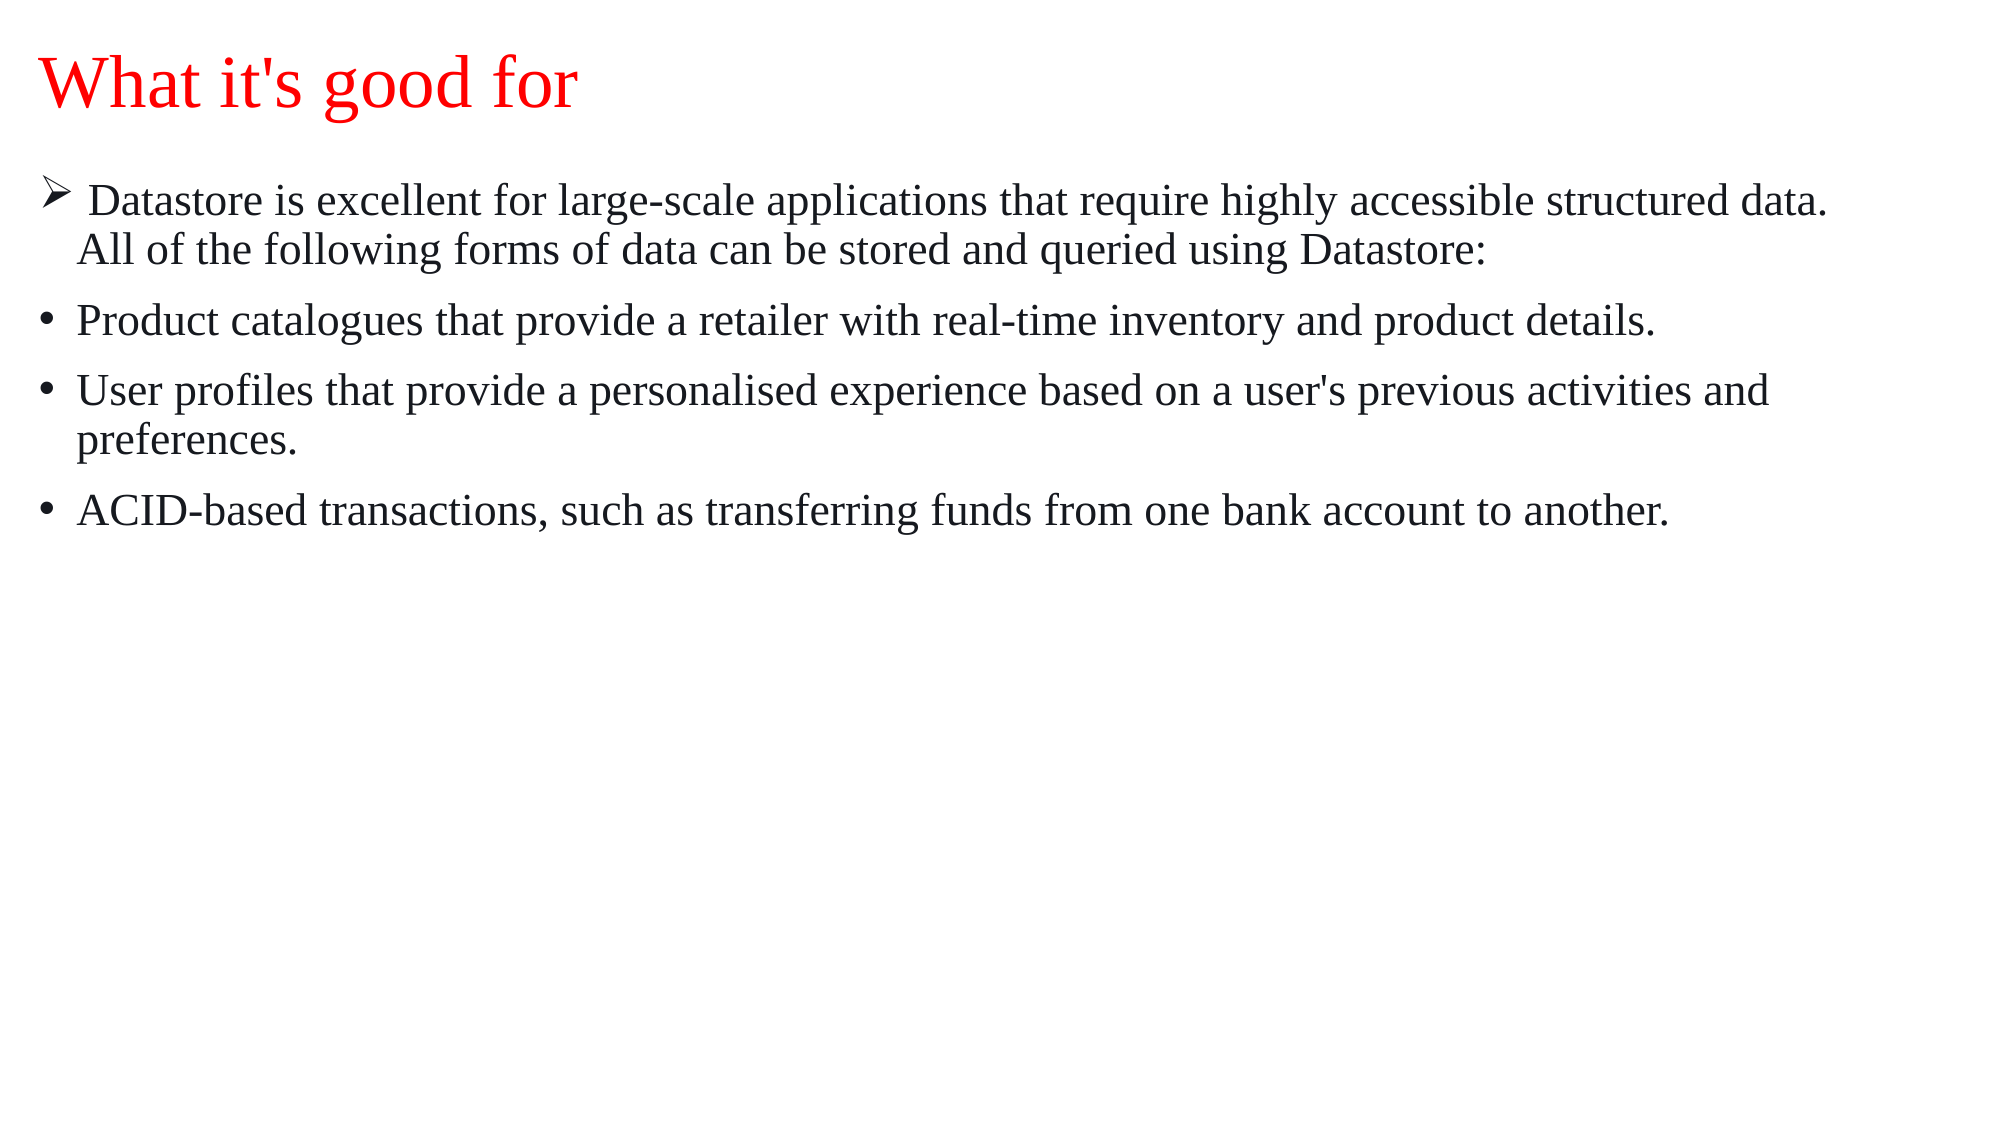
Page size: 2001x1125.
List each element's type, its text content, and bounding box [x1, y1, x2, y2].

title What it's good for [23, 22, 1956, 144]
list Datastore is excellent for large-scale applications that require highly accessible structured data. All of the following forms of data can be stored and queried using Datastore: Product catalogues that provide a retailer with real-time inventory and product details. User profiles that provide a personalised experience based on a user's previous activities and preferences. ACID-based transactions, such as transferring funds from one bank account to another. [23, 168, 1884, 1103]
